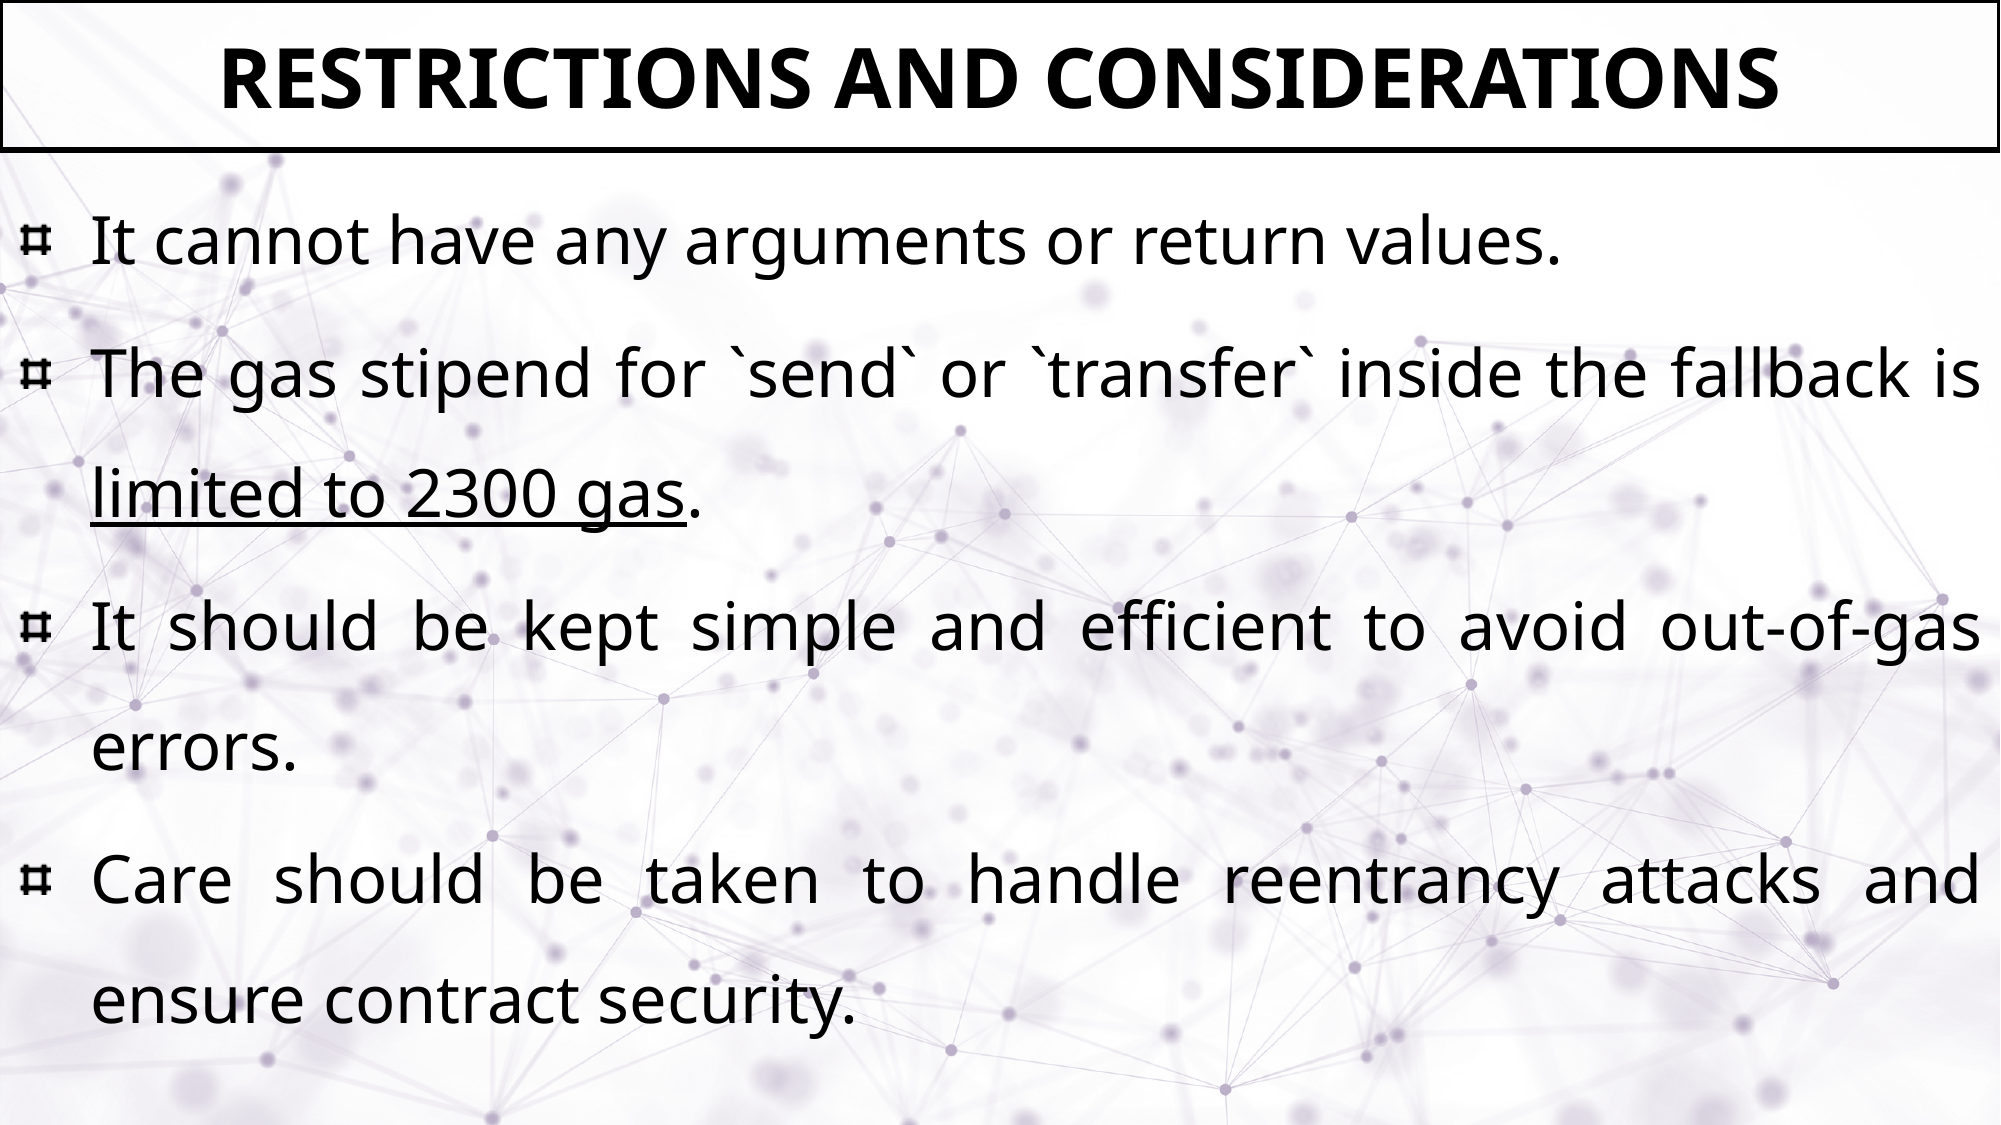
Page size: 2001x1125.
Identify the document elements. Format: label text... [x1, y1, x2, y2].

picture [15, 606, 51, 642]
picture [15, 859, 51, 895]
title Restrictions and Considerations [0, 0, 2000, 150]
picture [15, 353, 51, 389]
picture [15, 219, 51, 255]
list It cannot have any arguments or return values. The gas stipend for `send` or `transfer` inside the fallback is limited to 2300 gas. It should be kept simple and efficient to avoid out-of-gas errors. Care should be taken to handle reentrancy attacks and ensure contract security. [0, 150, 2000, 1125]
